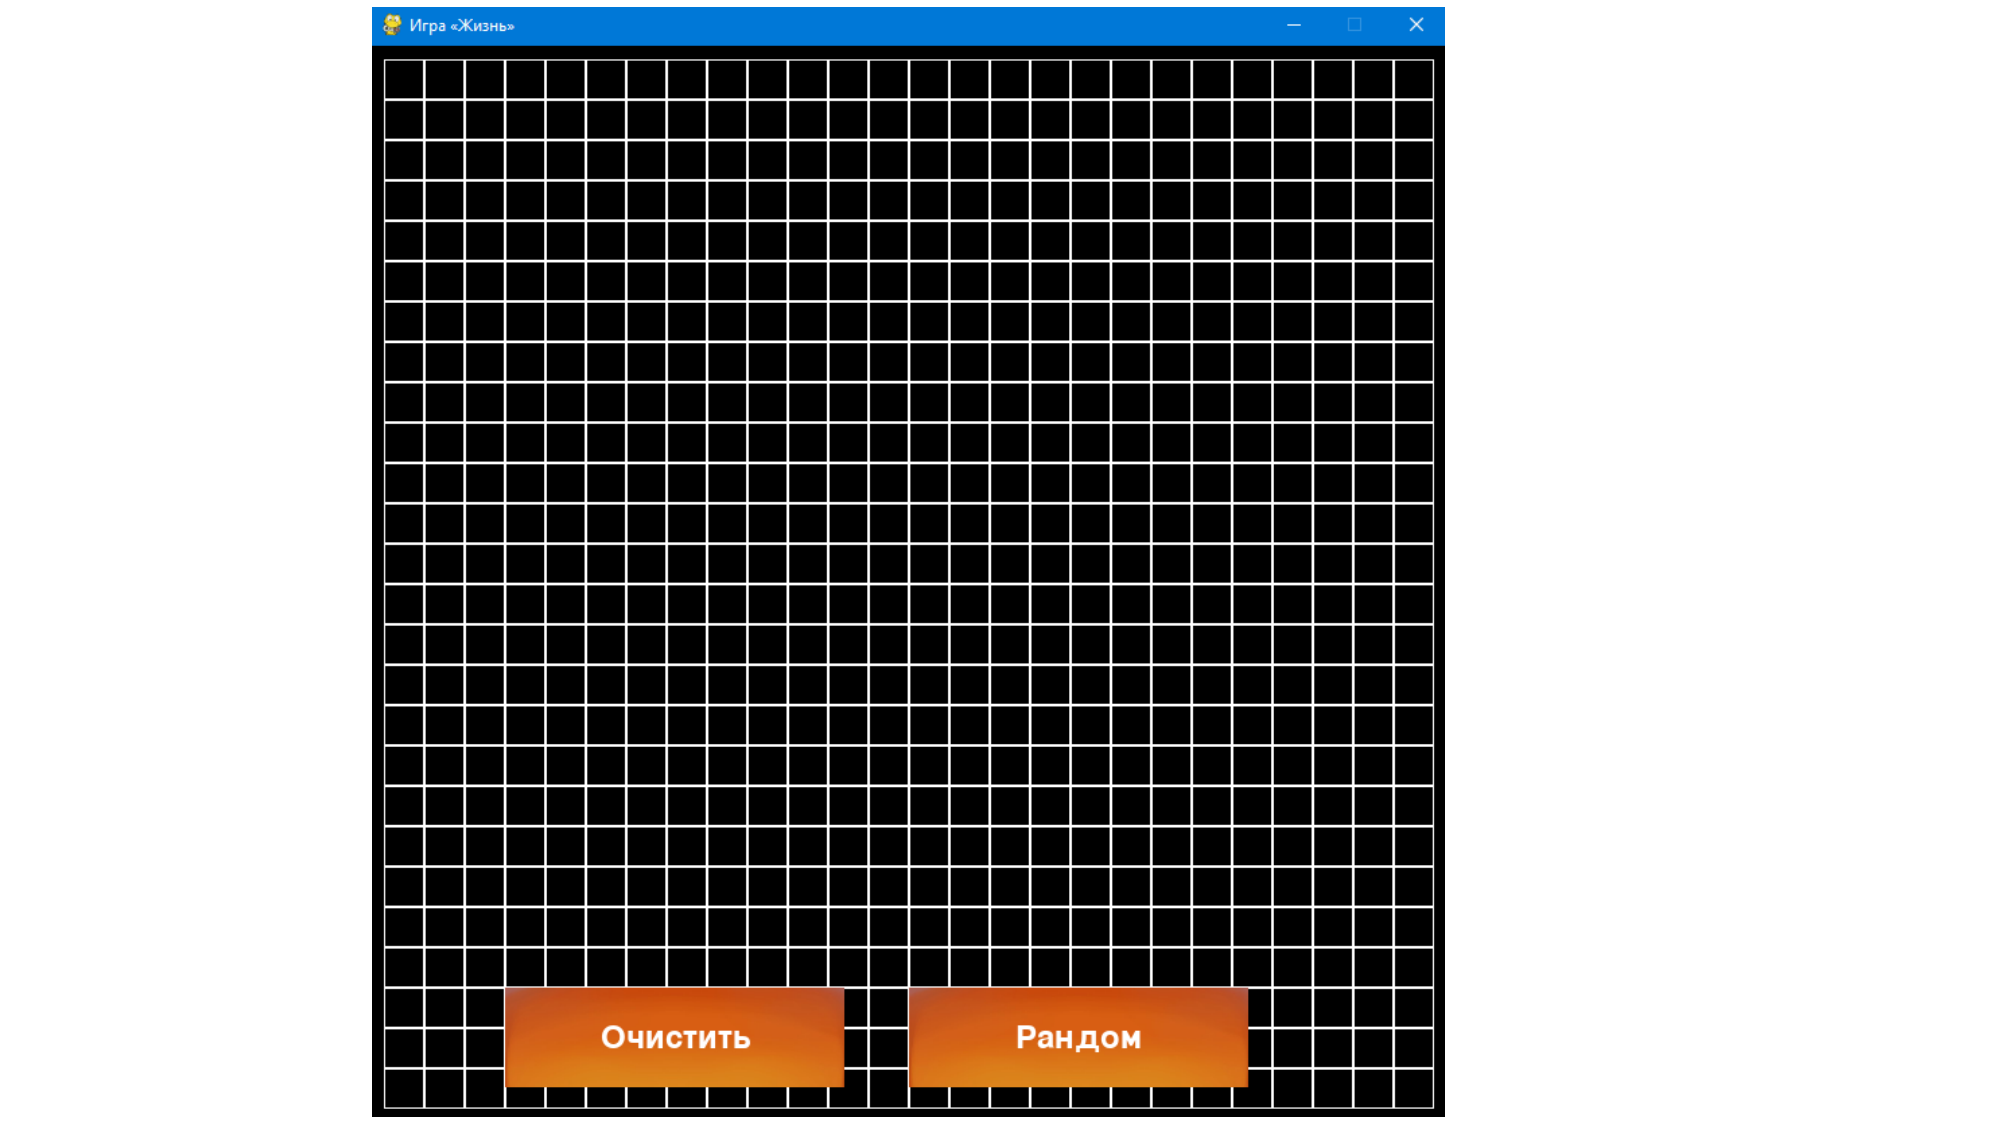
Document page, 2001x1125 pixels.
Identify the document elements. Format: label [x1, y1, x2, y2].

list [372, 7, 1445, 1117]
